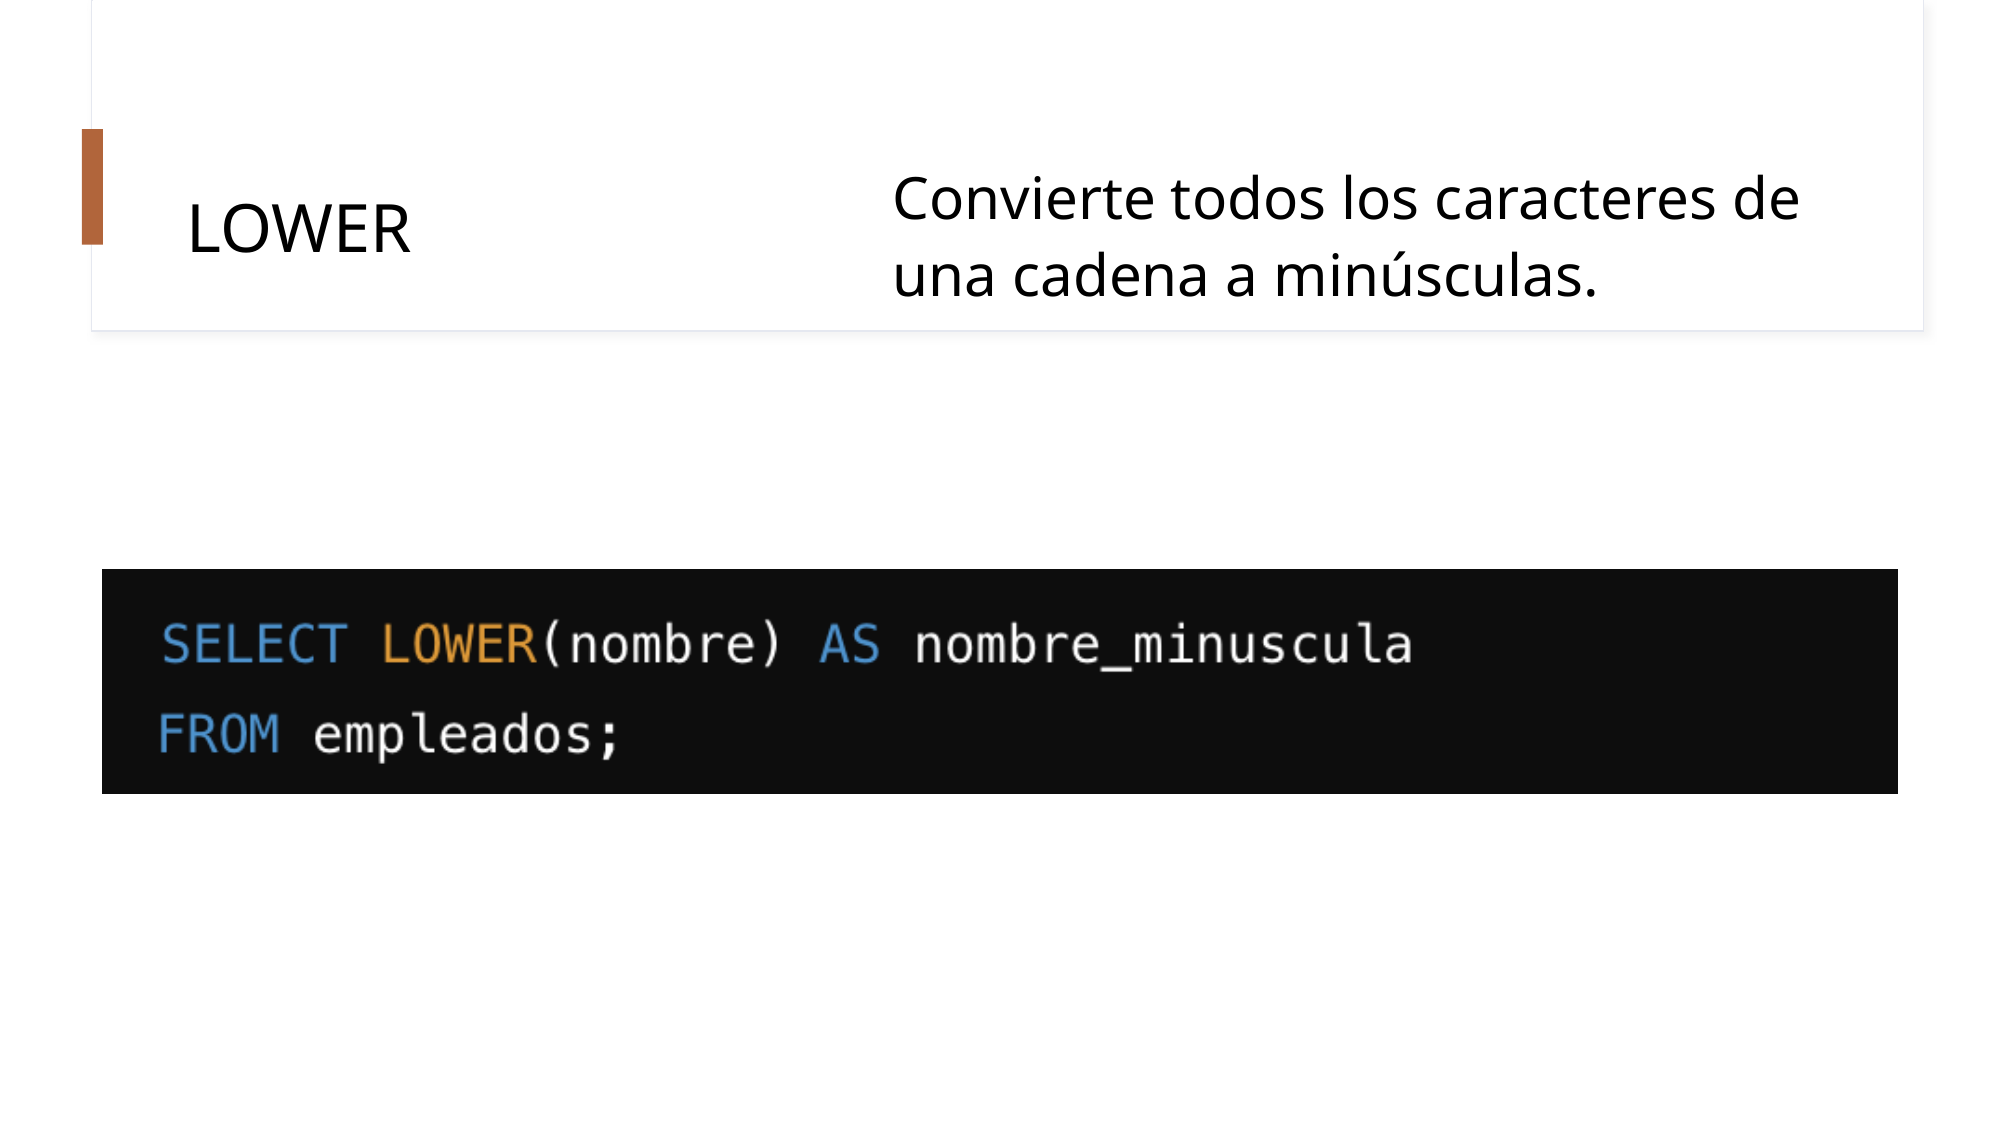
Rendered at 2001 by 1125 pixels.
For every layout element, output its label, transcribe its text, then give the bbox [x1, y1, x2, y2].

picture [102, 569, 1898, 794]
list Convierte todos los caracteres de una cadena a minúsculas. [877, 96, 1863, 367]
title LOWER [171, 96, 752, 367]
